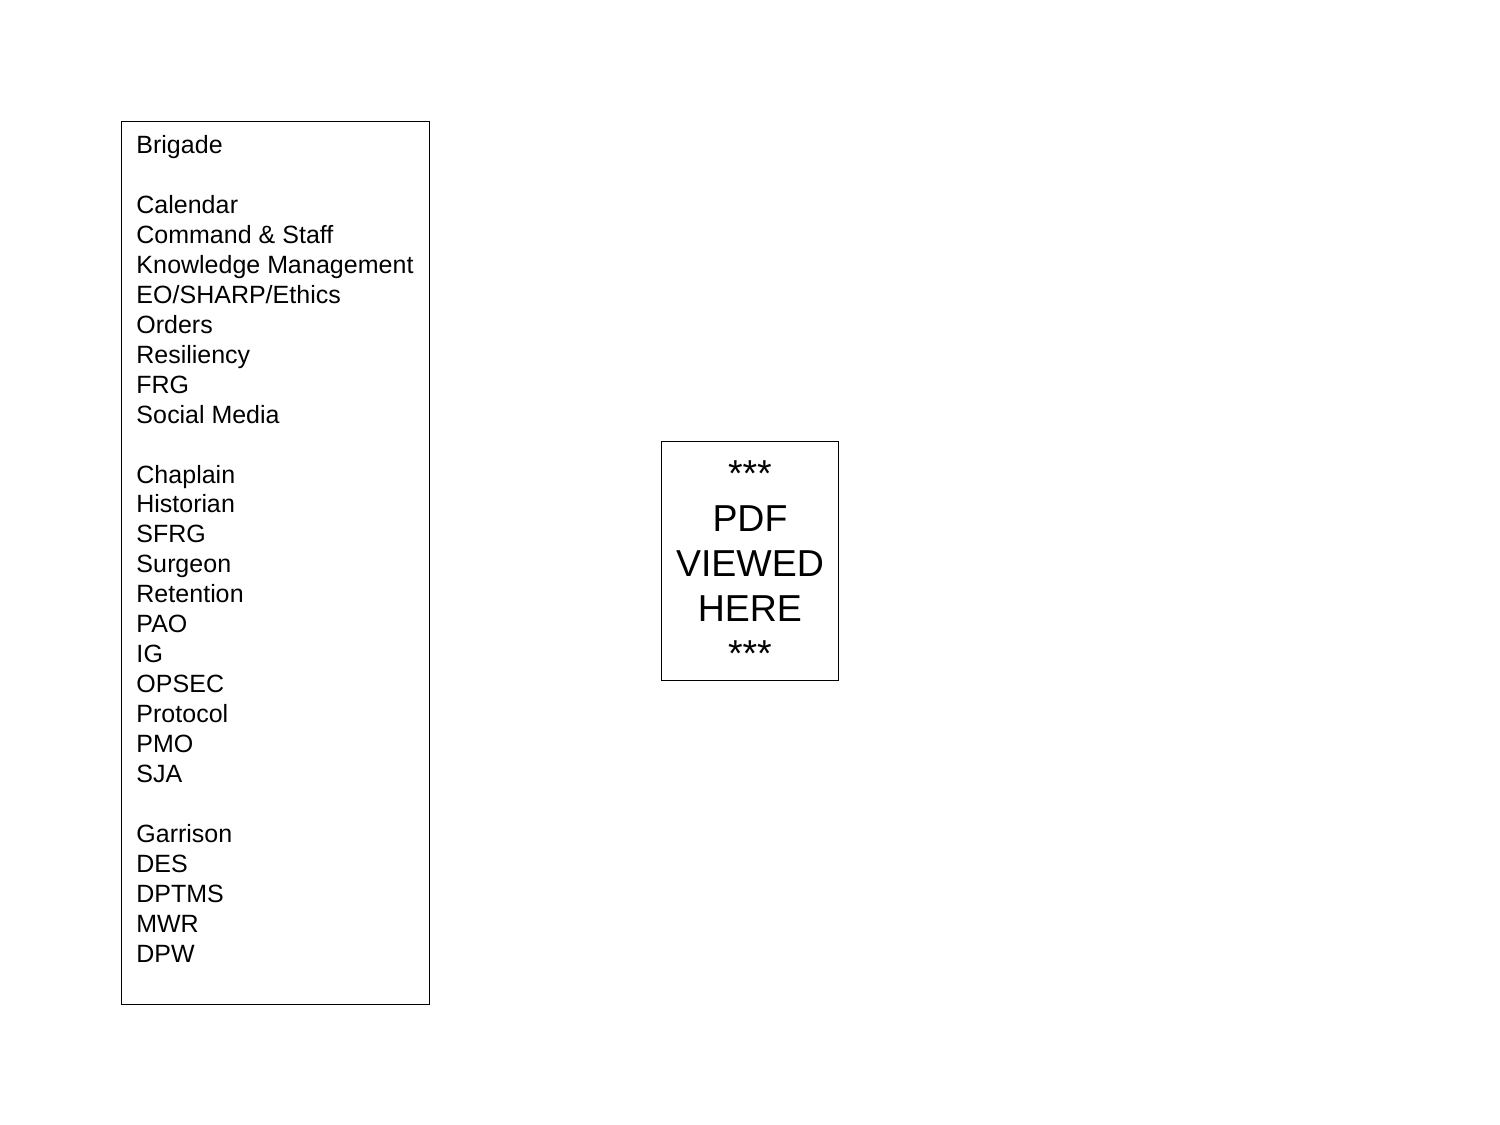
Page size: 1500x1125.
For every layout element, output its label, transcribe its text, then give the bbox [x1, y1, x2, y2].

text_box *** PDF VIEWED HERE *** [661, 441, 839, 681]
text_box Brigade Calendar Command & Staff Knowledge Management EO/SHARP/Ethics Orders Resiliency FRG Social Media Chaplain Historian SFRG Surgeon Retention PAO IG OPSEC Protocol PMO SJA Garrison DES DPTMS MWR DPW [121, 121, 430, 1005]
